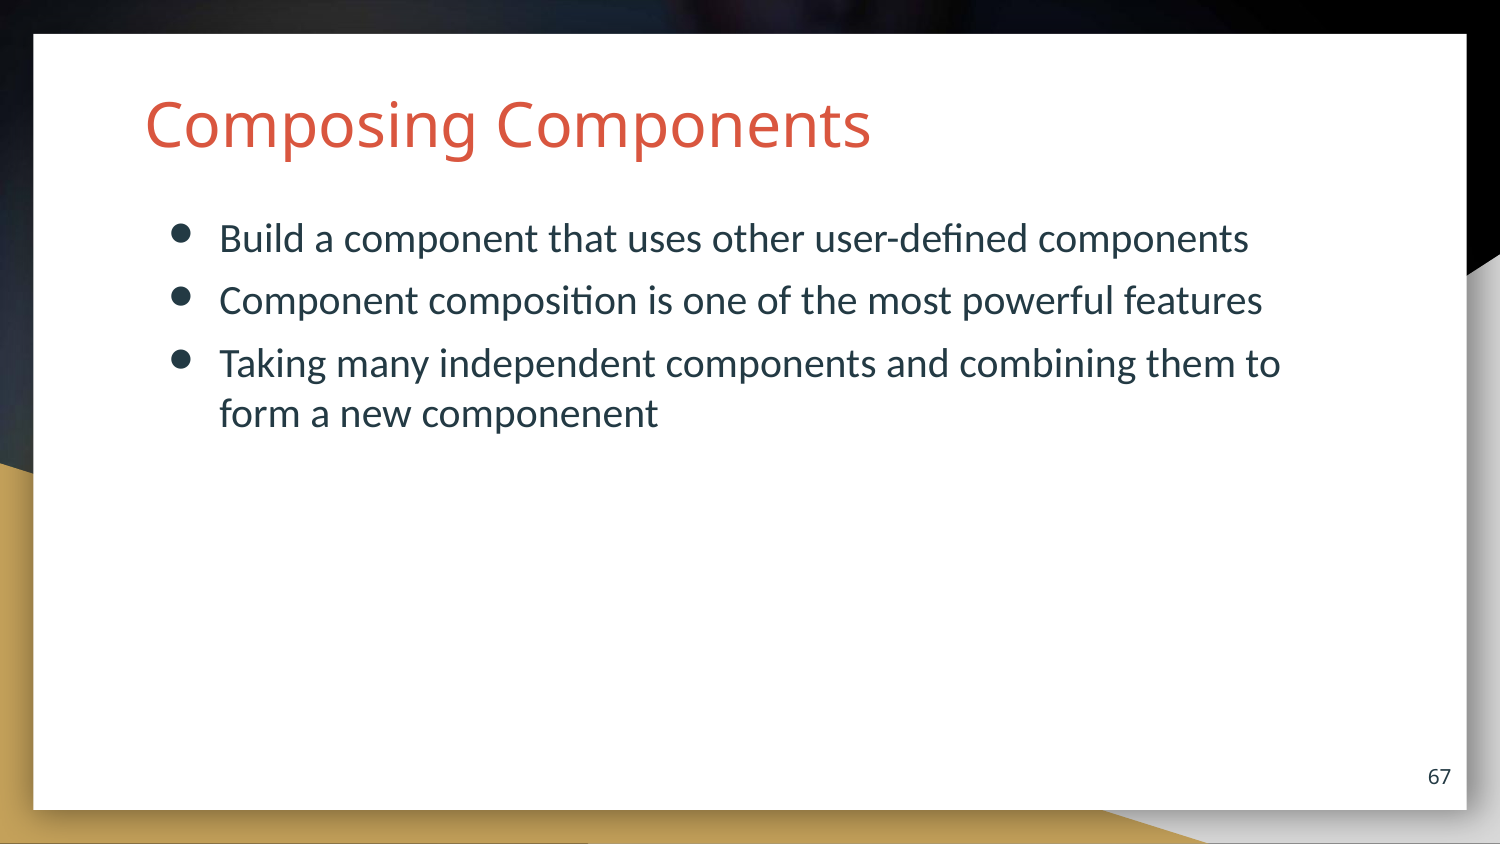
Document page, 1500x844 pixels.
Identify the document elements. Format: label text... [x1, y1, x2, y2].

slide_number 67 [1376, 745, 1467, 810]
list Build a component that uses other user-defined components Component composition is one of the most powerful features Taking many independent components and combining them to form a new componenent [129, 195, 1361, 746]
title Composing Components [129, 70, 1361, 179]
picture [0, 0, 1500, 473]
